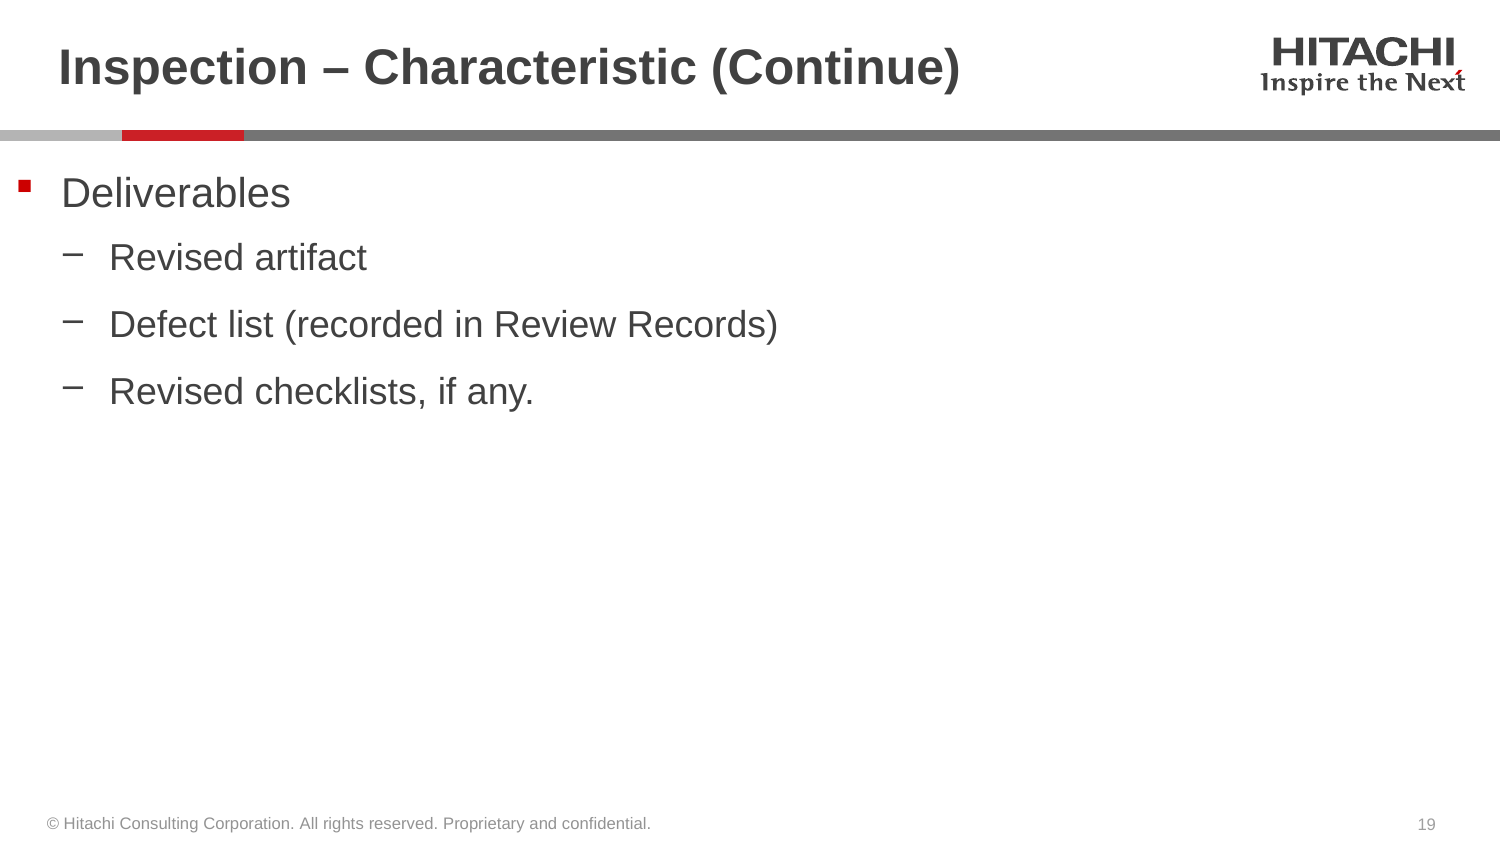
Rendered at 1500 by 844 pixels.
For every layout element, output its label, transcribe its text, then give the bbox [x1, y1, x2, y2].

title Inspection – Characteristic (Continue) [43, 8, 1200, 129]
list Deliverables Revised artifact Defect list (recorded in Review Records) Revised checklists, if any. [0, 158, 1364, 497]
